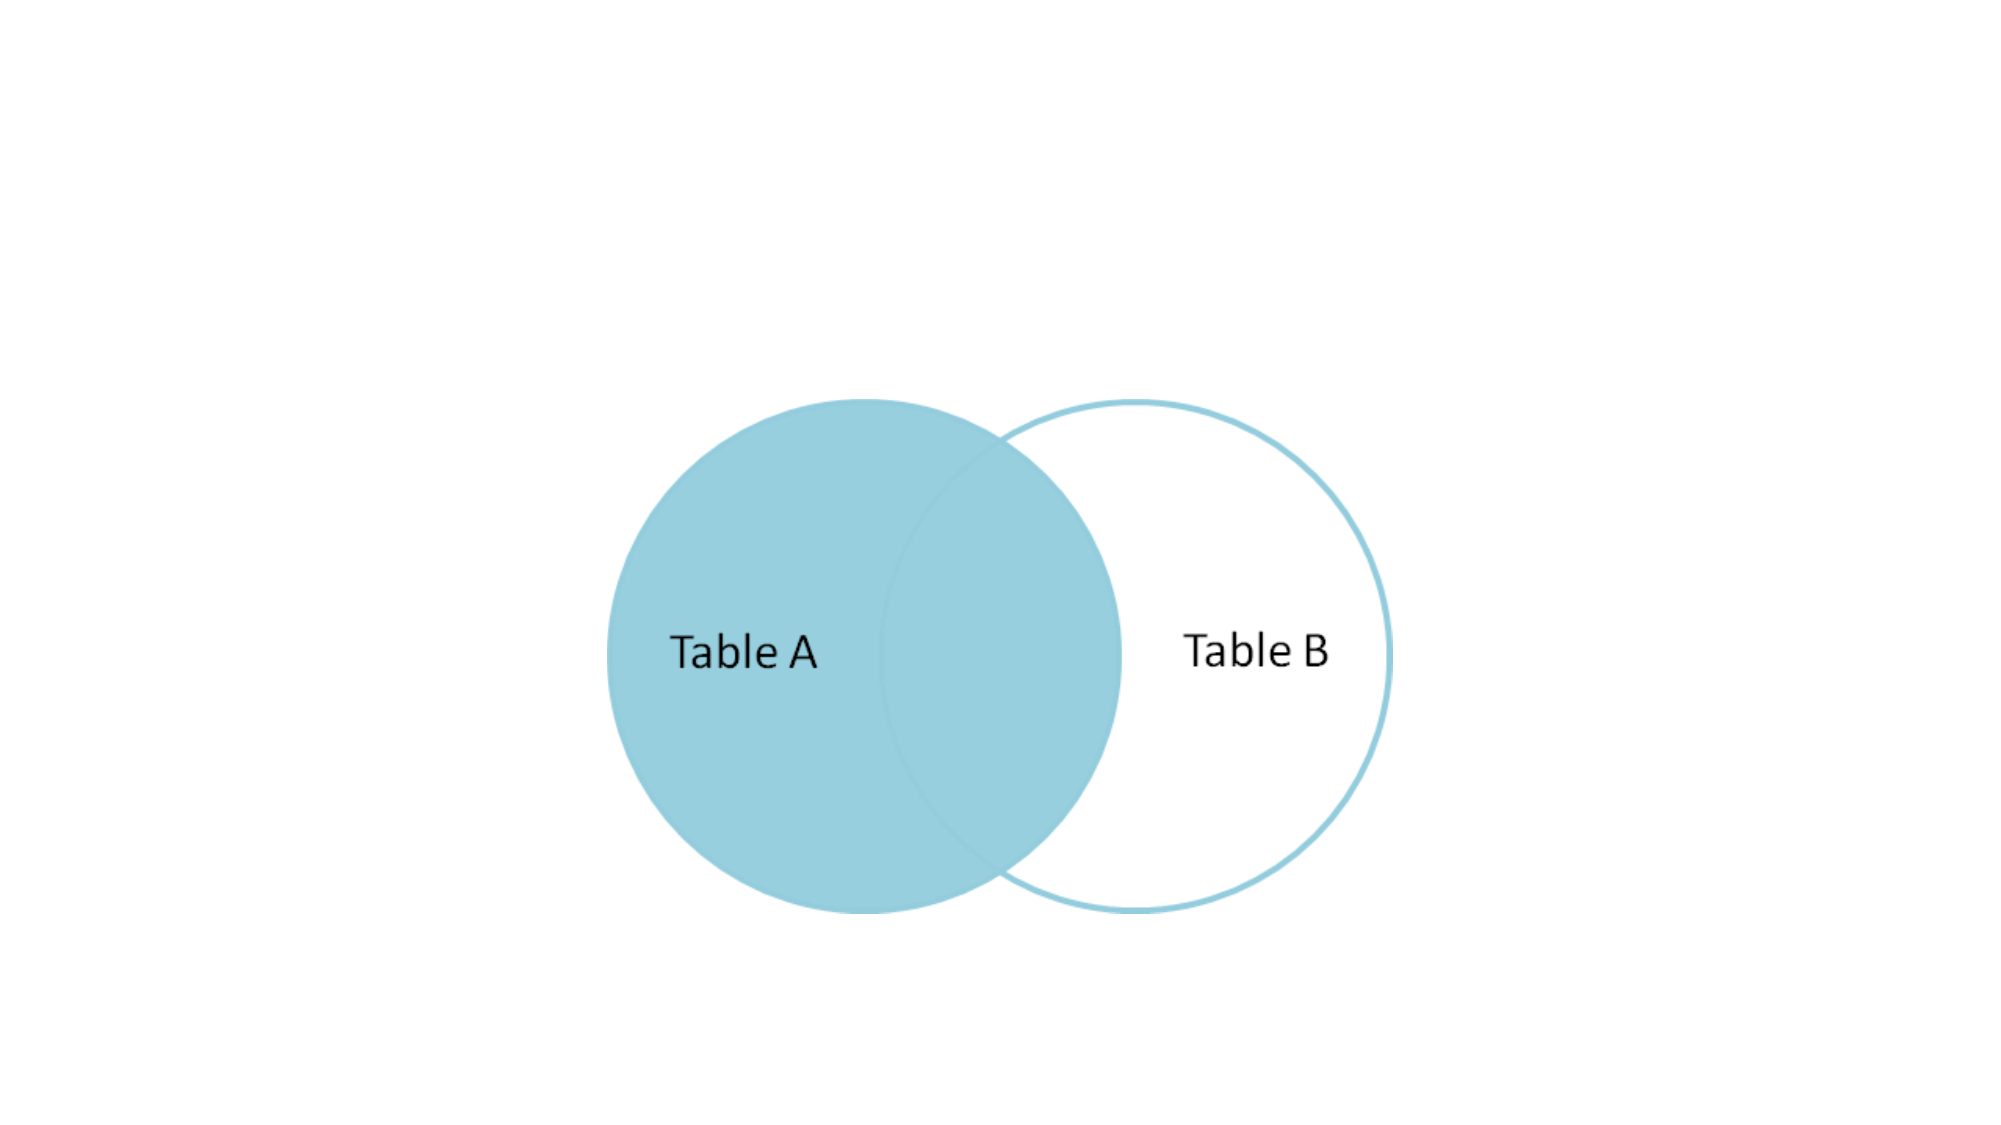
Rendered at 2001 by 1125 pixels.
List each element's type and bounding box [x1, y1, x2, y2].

list [607, 399, 1393, 914]
